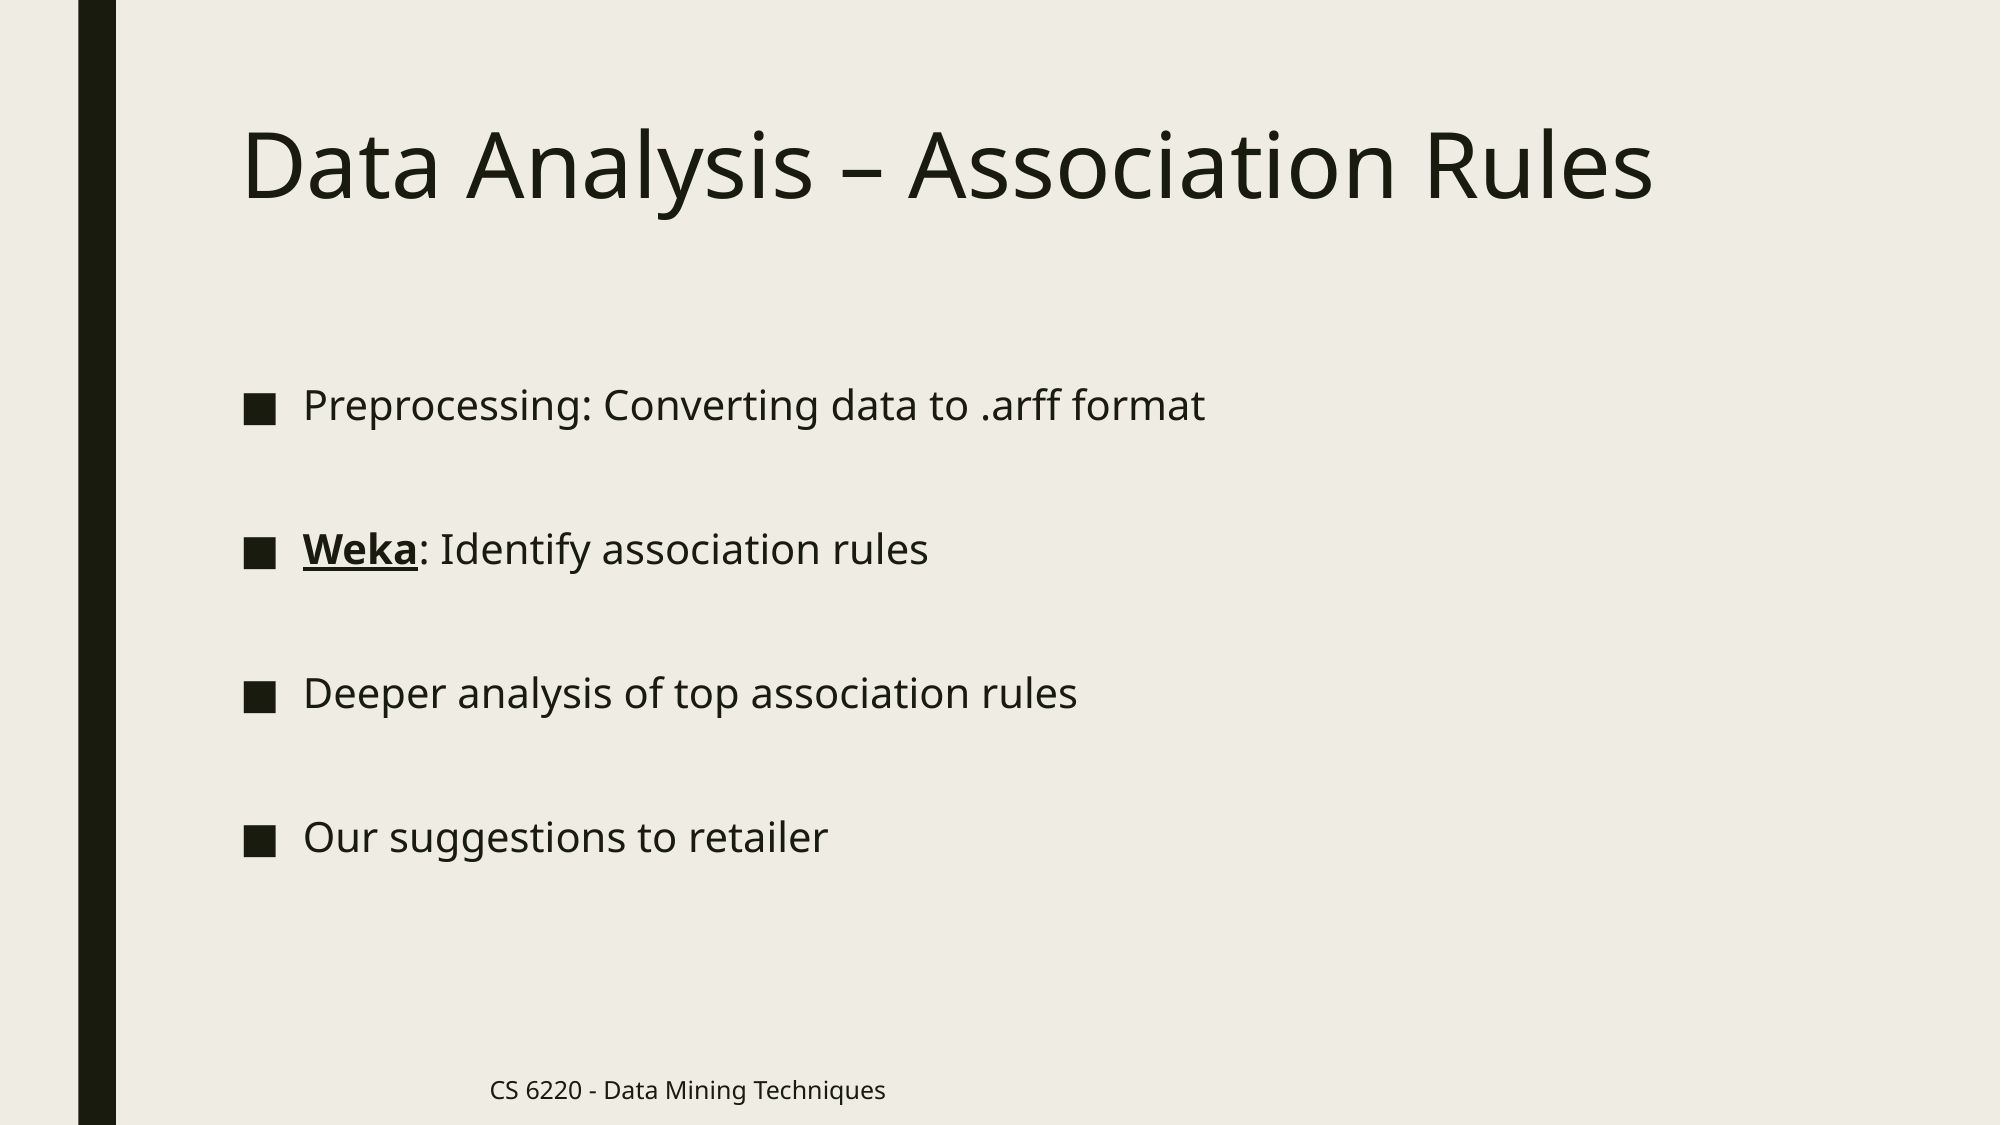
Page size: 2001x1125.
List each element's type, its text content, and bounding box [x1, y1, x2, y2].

title Data Analysis – Association Rules [225, 112, 1800, 357]
list Preprocessing: Converting data to .arff format Weka: Identify association rules Deeper analysis of top association rules Our suggestions to retailer [225, 375, 1800, 963]
footer CS 6220 - Data Mining Techniques [474, 1058, 1505, 1125]
